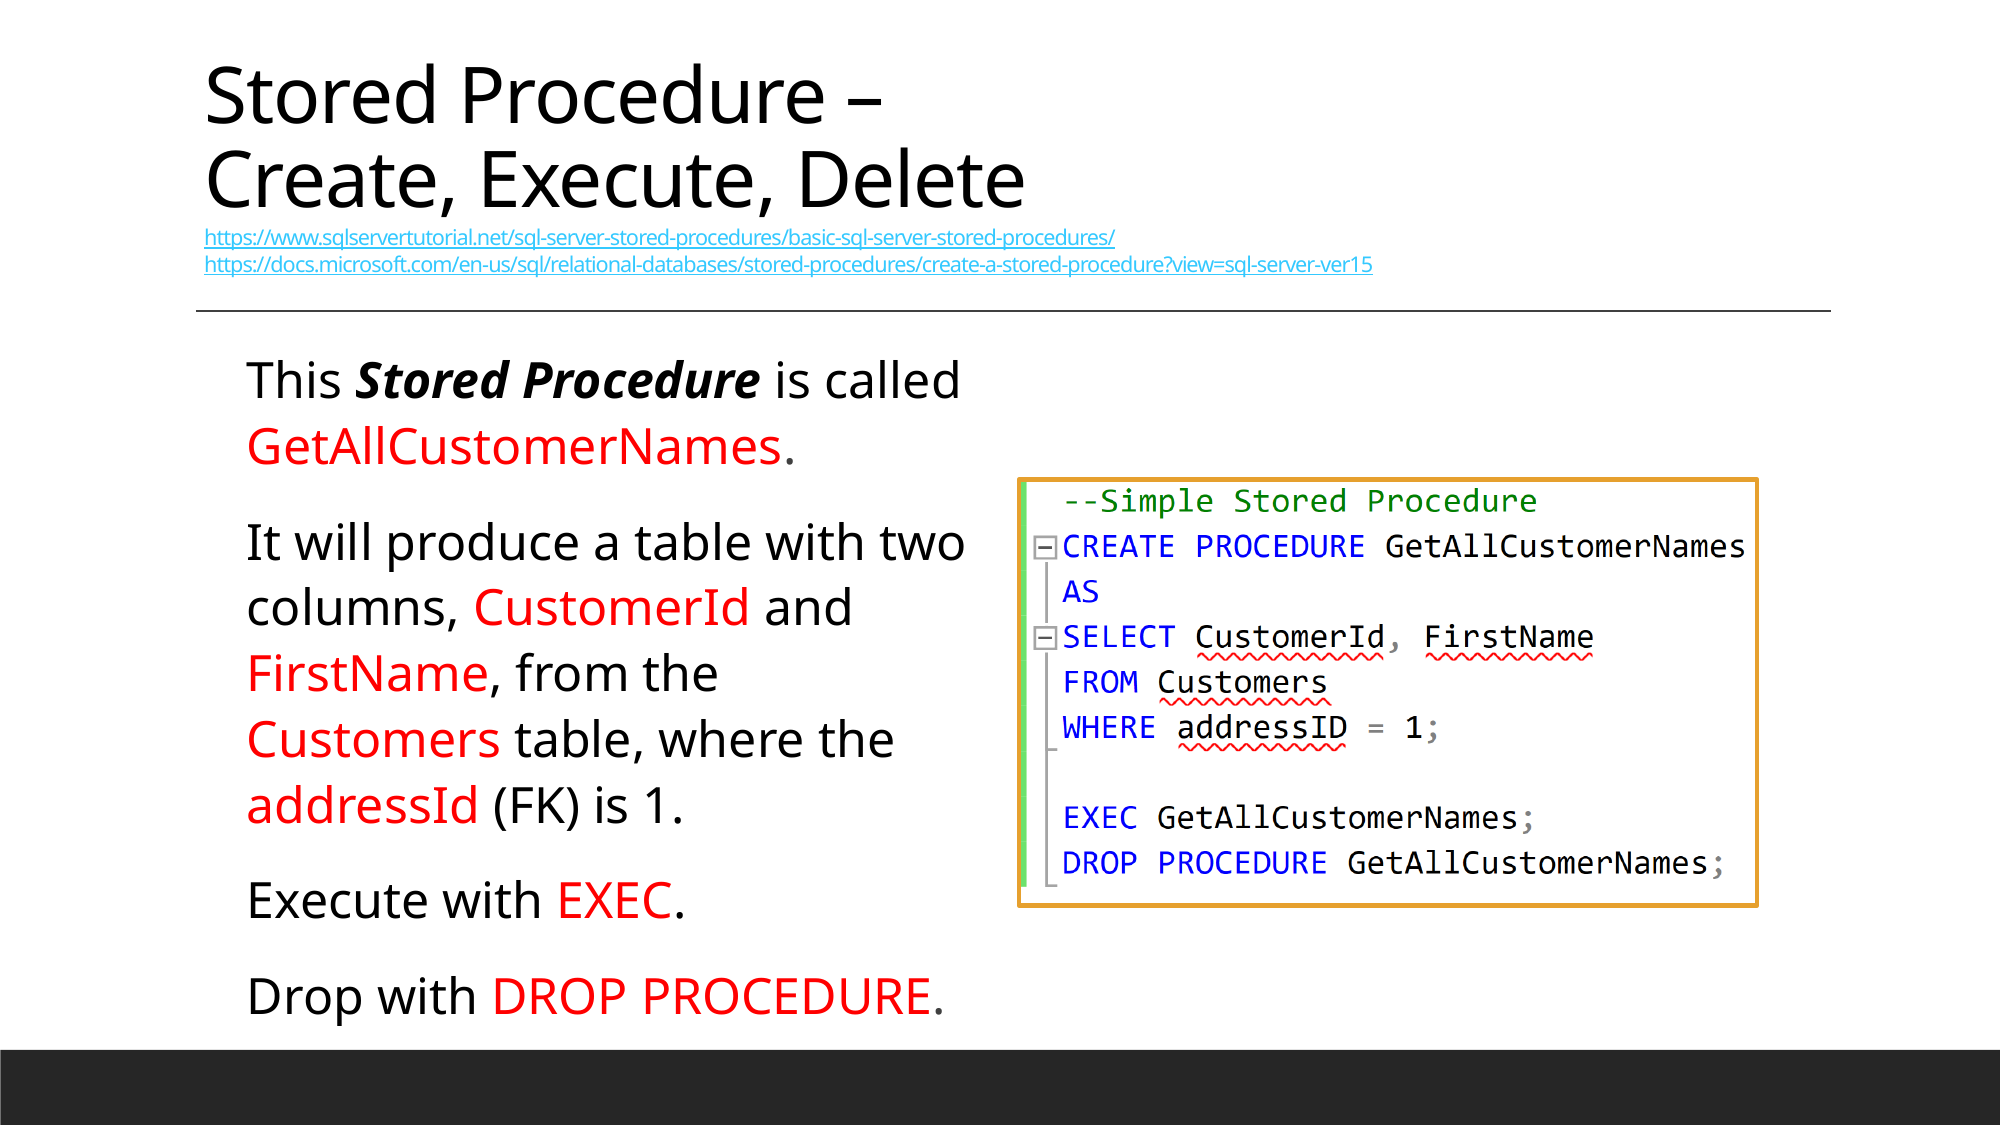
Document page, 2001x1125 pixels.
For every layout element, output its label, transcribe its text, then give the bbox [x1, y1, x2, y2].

title Stored Procedure – Create, Execute, Delete https://www.sqlservertutorial.net/sql-server-stored-procedures/basic-sql-server-stored-procedures/ https://docs.microsoft.com/en-us/sql/relational-databases/stored-procedures/create-a-stored-procedure?view=sql-server-ver15 [189, 47, 1963, 285]
list This Stored Procedure is called GetAllCustomerNames. It will produce a table with two columns, CustomerId and FirstName, from the Customers table, where the addressId (FK) is 1. Execute with EXEC. Drop with DROP PROCEDURE. [231, 311, 980, 1056]
picture [1020, 481, 1756, 904]
